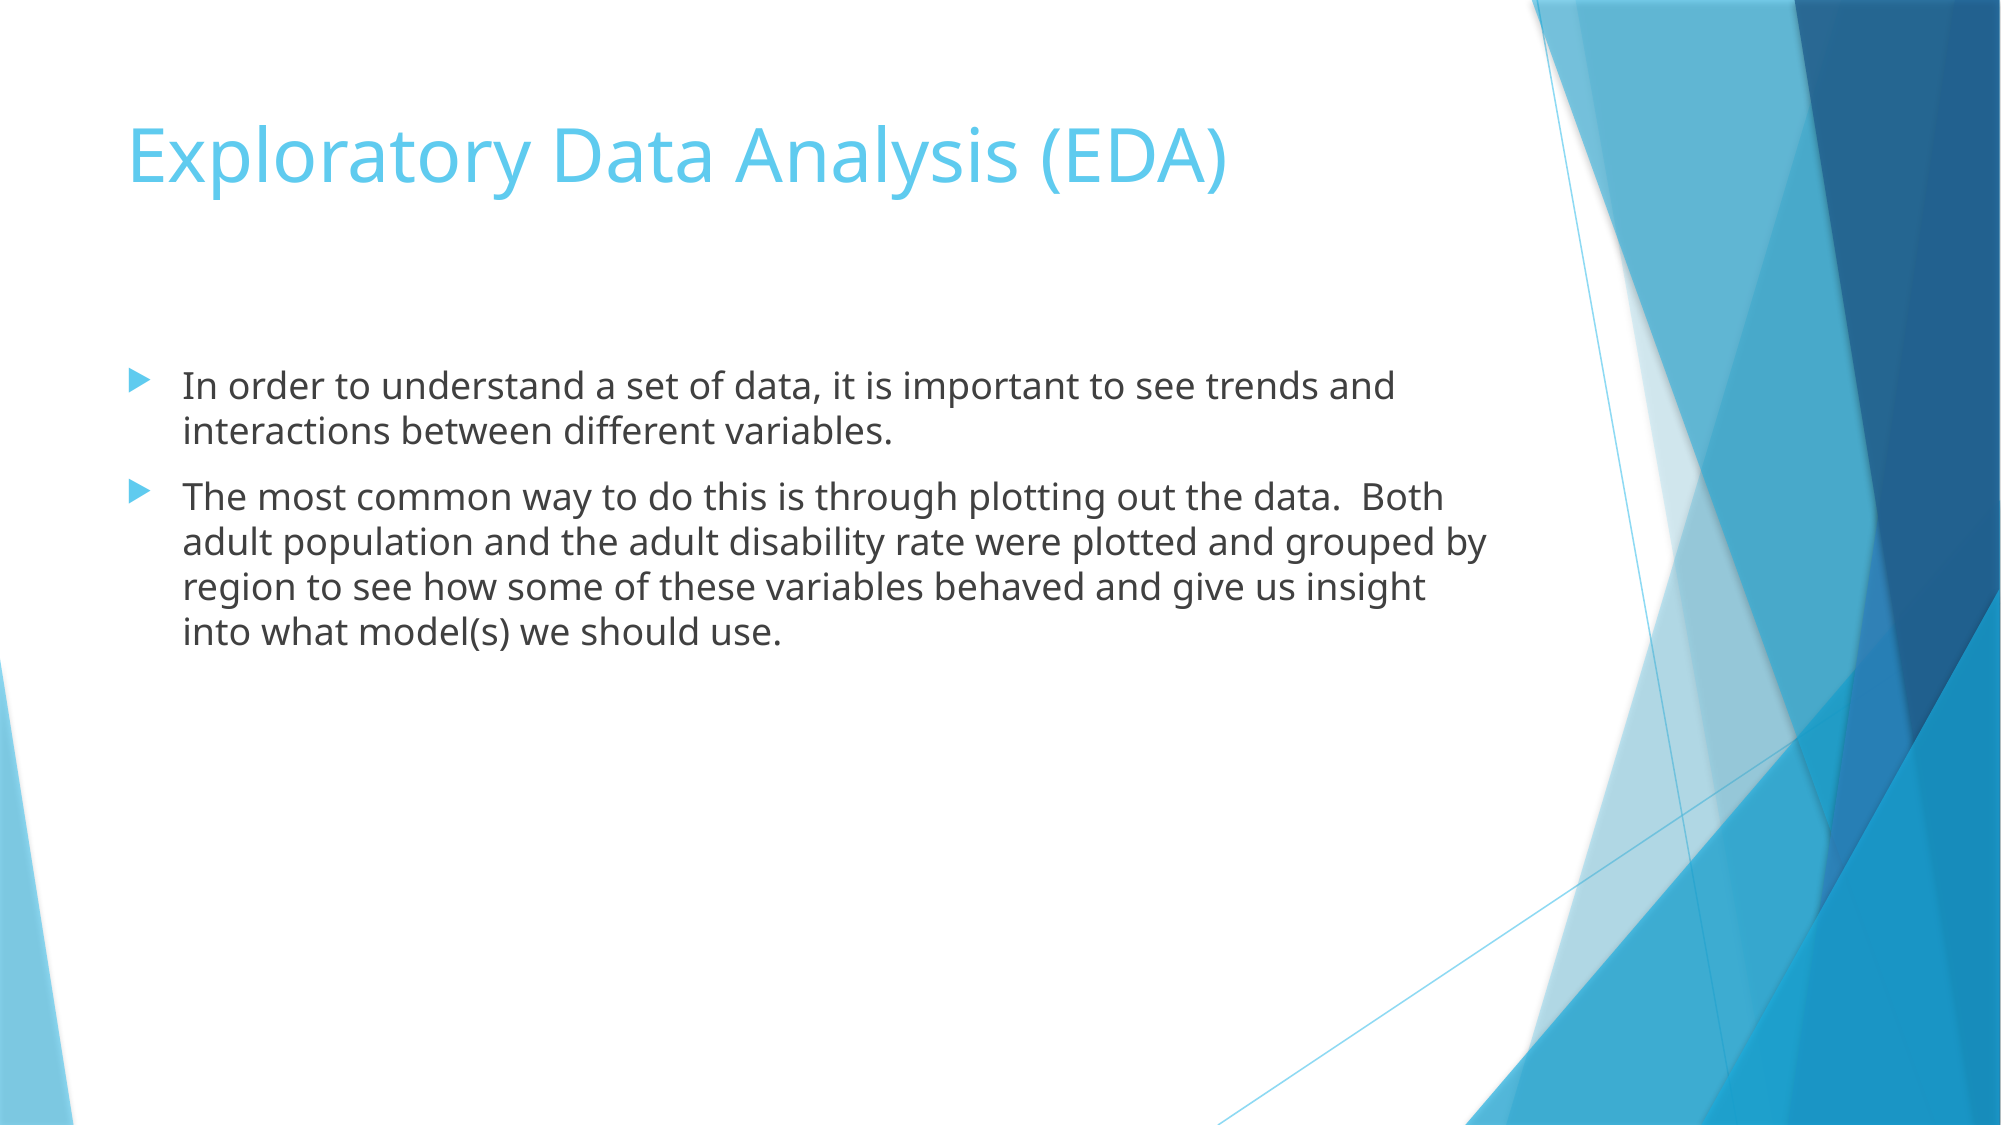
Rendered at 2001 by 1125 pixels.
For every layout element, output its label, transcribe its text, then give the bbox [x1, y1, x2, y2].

list In order to understand a set of data, it is important to see trends and interactions between different variables. The most common way to do this is through plotting out the data. Both adult population and the adult disability rate were plotted and grouped by region to see how some of these variables behaved and give us insight into what model(s) we should use. [111, 354, 1522, 992]
title Exploratory Data Analysis (EDA) [111, 99, 1522, 317]
